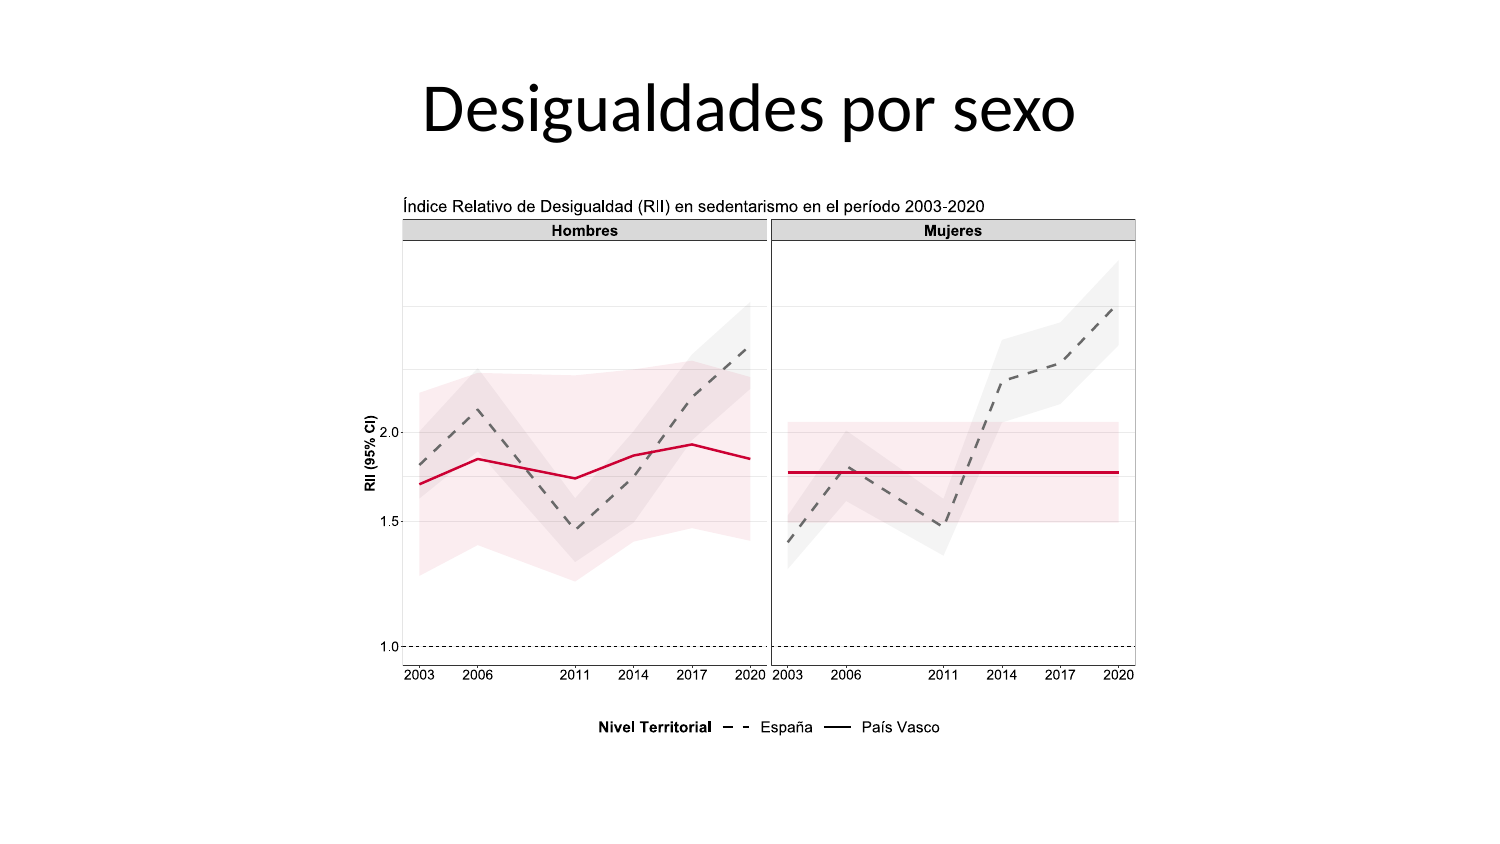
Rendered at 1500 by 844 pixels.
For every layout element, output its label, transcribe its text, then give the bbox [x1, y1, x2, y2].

picture [360, 195, 1140, 753]
title Desigualdades por sexo [75, 33, 1425, 175]
